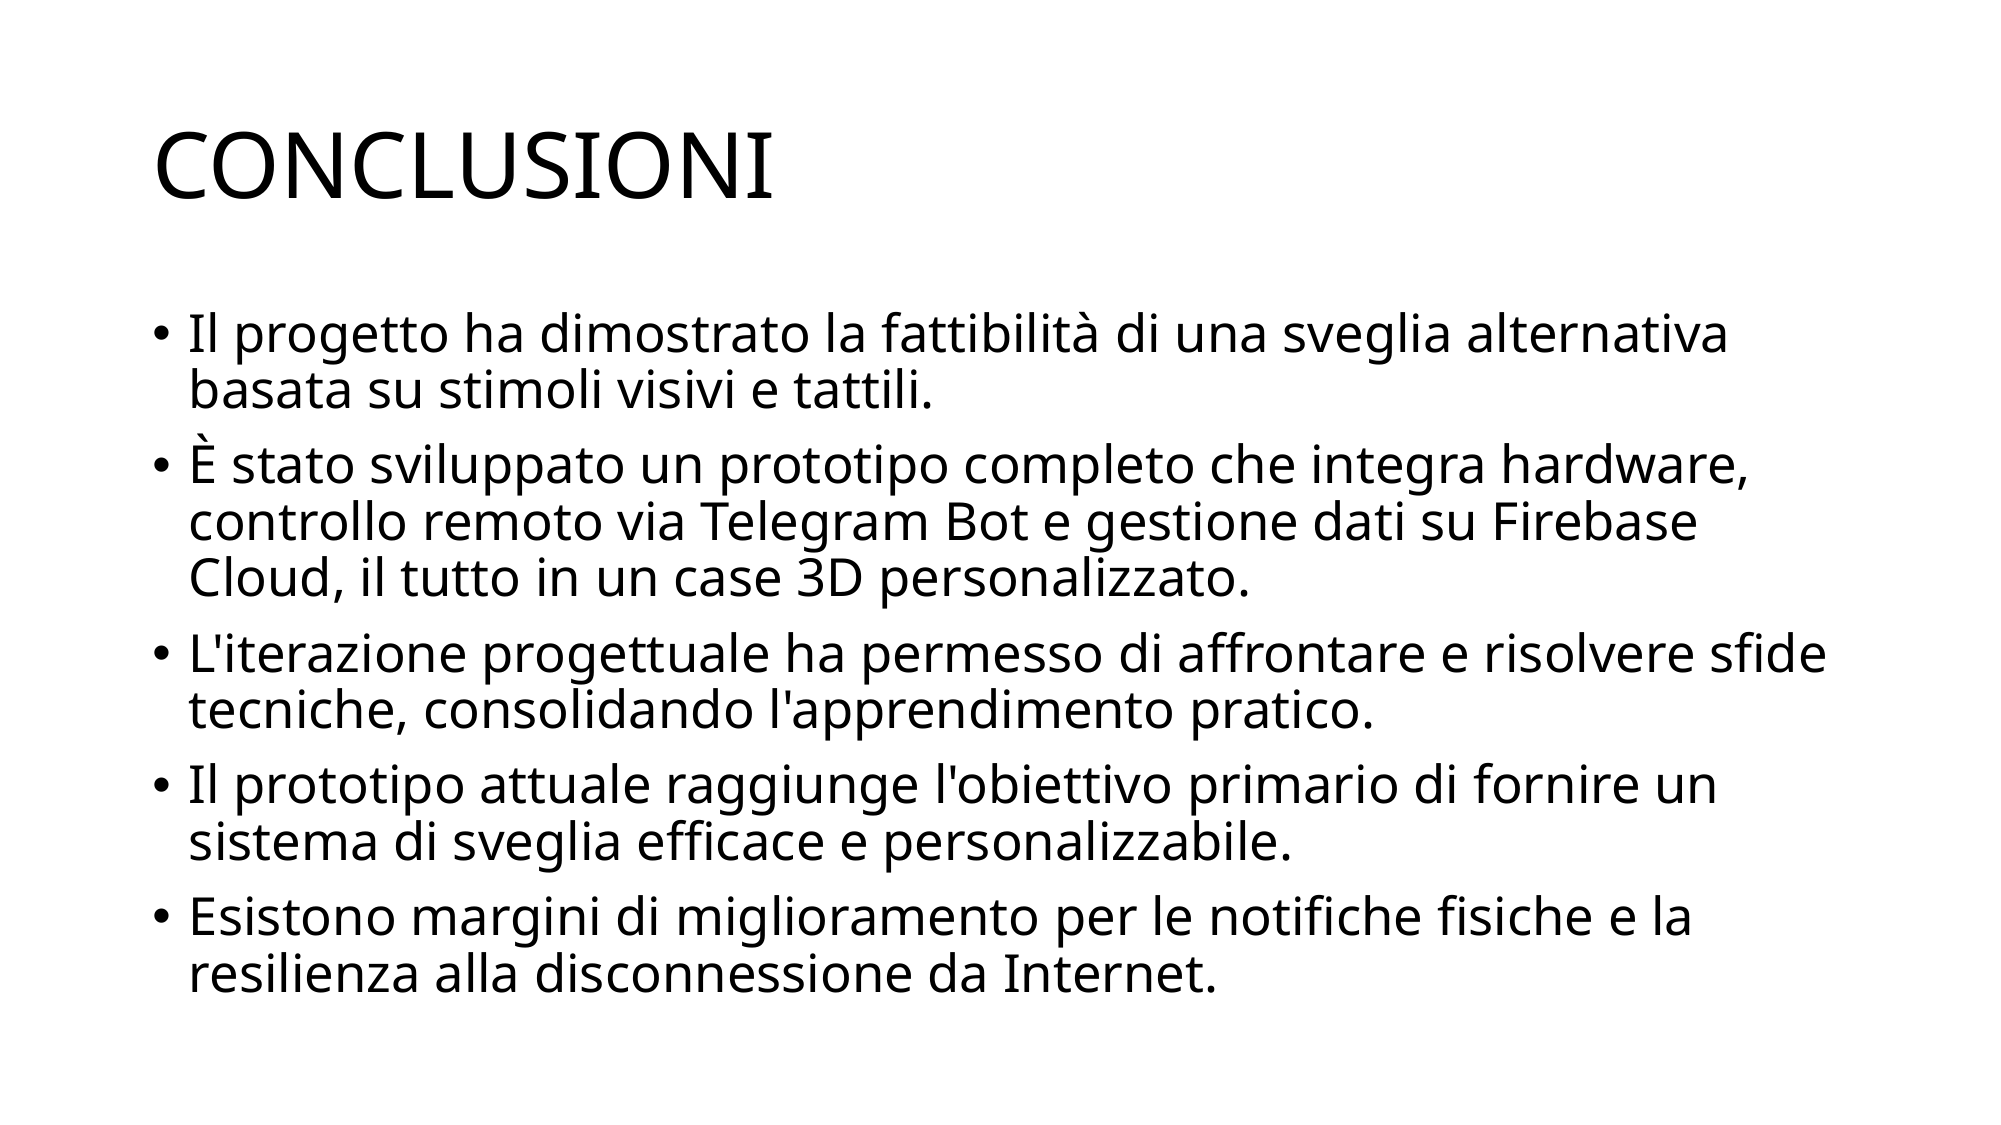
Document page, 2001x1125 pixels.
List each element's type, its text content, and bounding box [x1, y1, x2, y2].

title CONCLUSIONI [137, 59, 1863, 278]
list Il progetto ha dimostrato la fattibilità di una sveglia alternativa basata su stimoli visivi e tattili. È stato sviluppato un prototipo completo che integra hardware, controllo remoto via Telegram Bot e gestione dati su Firebase Cloud, il tutto in un case 3D personalizzato. L'iterazione progettuale ha permesso di affrontare e risolvere sfide tecniche, consolidando l'apprendimento pratico. Il prototipo attuale raggiunge l'obiettivo primario di fornire un sistema di sveglia efficace e personalizzabile. Esistono margini di miglioramento per le notifiche fisiche e la resilienza alla disconnessione da Internet. [137, 299, 1863, 1014]
